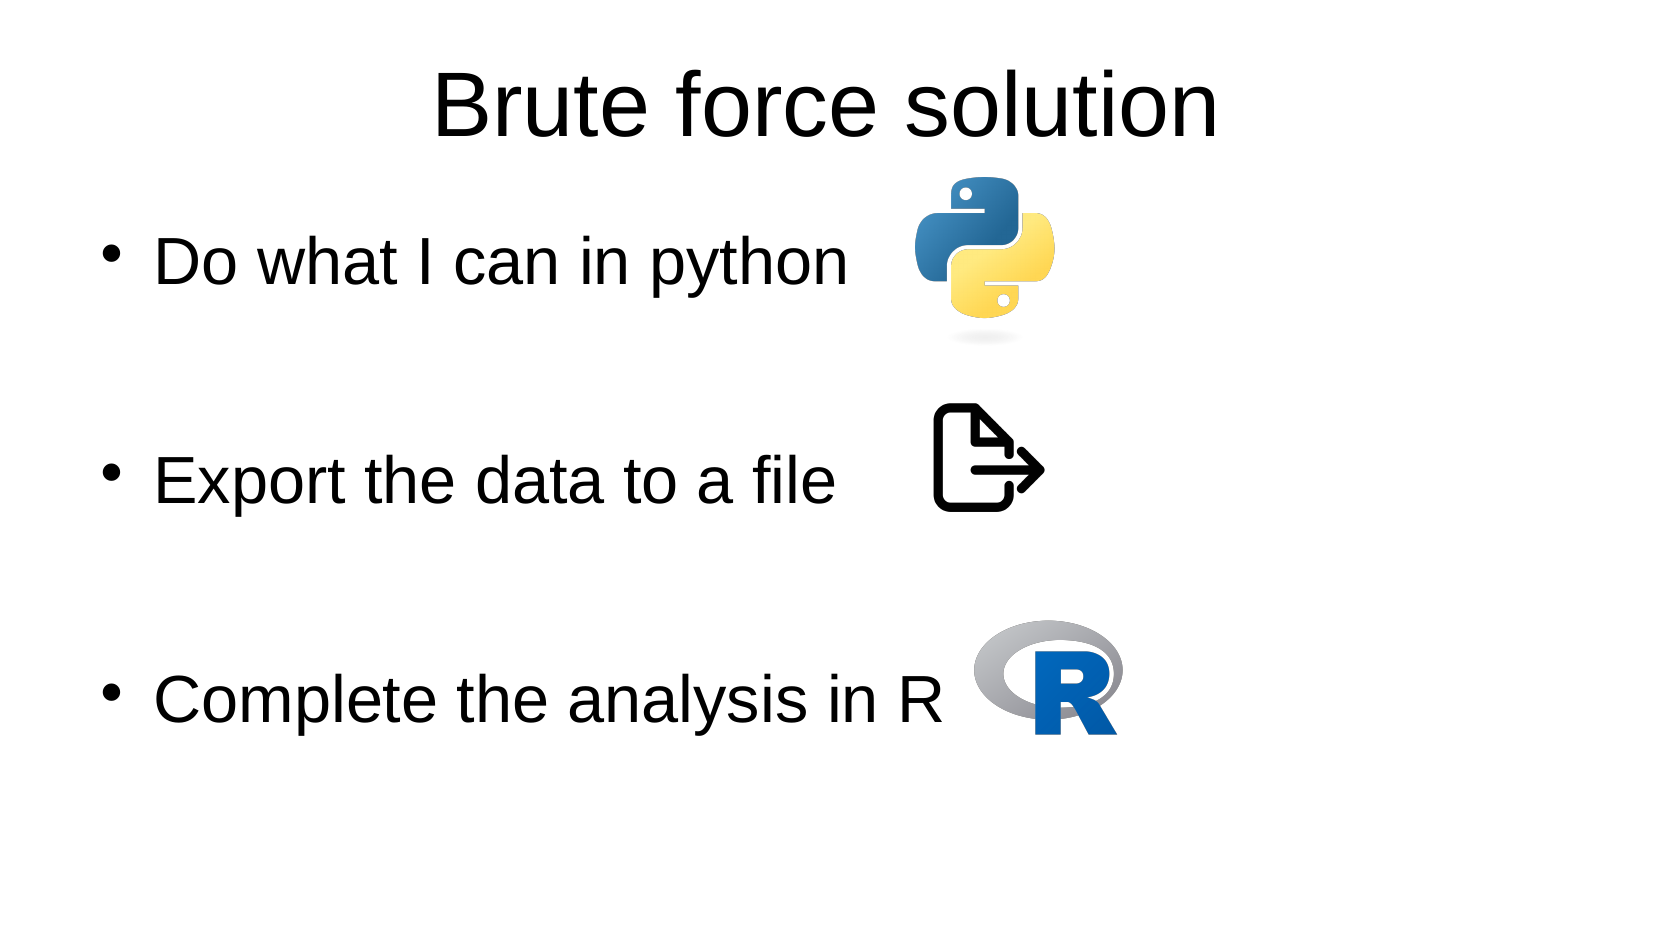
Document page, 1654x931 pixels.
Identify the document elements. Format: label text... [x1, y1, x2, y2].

title Brute force solution [82, 21, 1571, 178]
picture [915, 177, 1069, 346]
list Do what I can in python Export the data to a file Complete the analysis in R [82, 217, 1004, 757]
picture [974, 619, 1123, 735]
picture [915, 383, 1063, 532]
